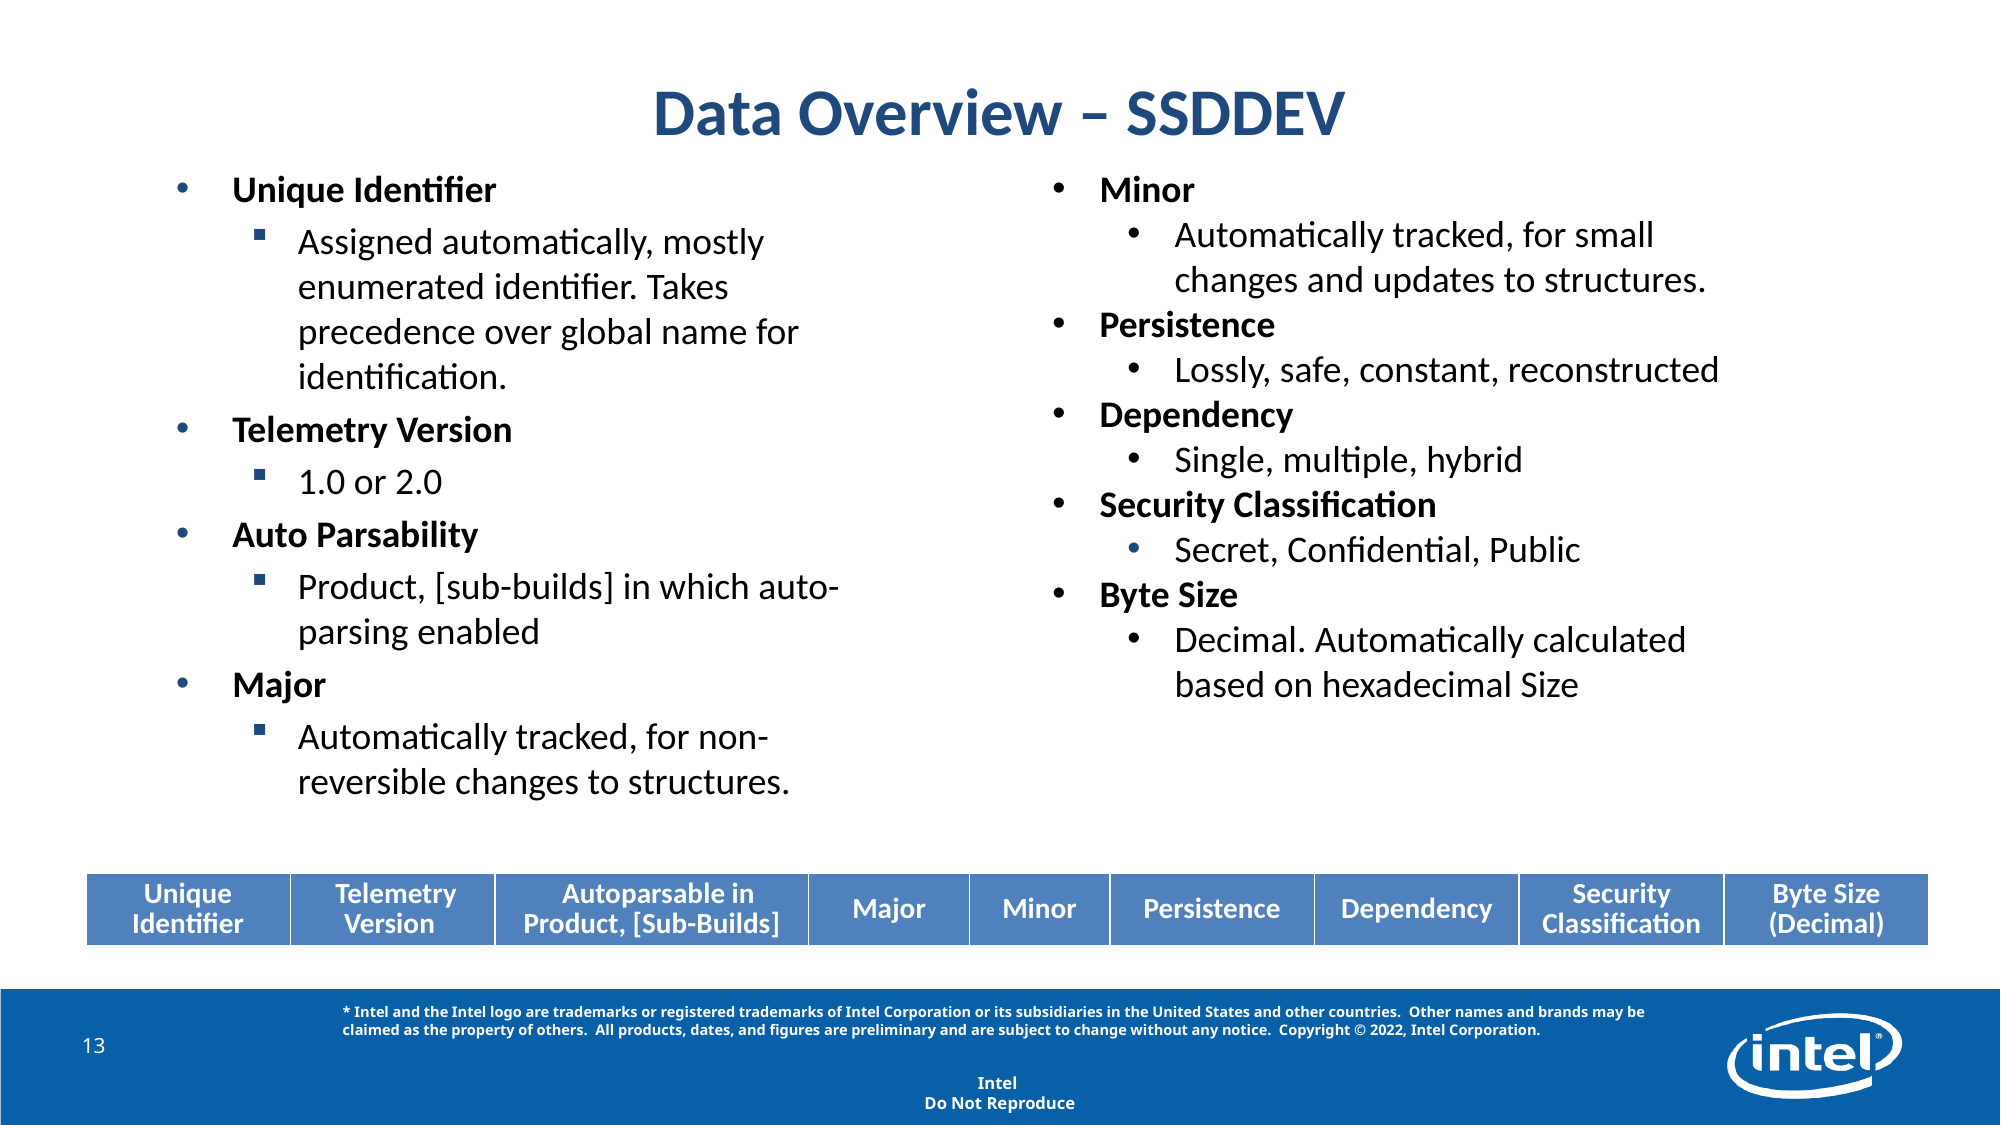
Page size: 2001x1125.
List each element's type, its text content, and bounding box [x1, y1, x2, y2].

text_box Minor Automatically tracked, for small changes and updates to structures. Persistence Lossly, safe, constant, reconstructed Dependency Single, multiple, hybrid Security Classification Secret, Confidential, Public Byte Size Decimal. Automatically calculated based on hexadecimal Size [1037, 157, 1776, 712]
picture [1725, 1012, 1904, 1101]
title Data Overview – SSDDEV [99, 31, 1901, 187]
table_header Persistence [1111, 874, 1314, 945]
table_header Major [809, 874, 969, 945]
list Unique Identifier Assigned automatically, mostly enumerated identifier. Takes precedence over global name for identification. Telemetry Version 1.0 or 2.0 Auto Parsability Product, [sub-builds] in which auto-parsing enabled Major Automatically tracked, for non-reversible changes to structures. [160, 157, 914, 829]
table_header Telemetry Version [291, 874, 494, 945]
table_header Dependency [1315, 874, 1518, 945]
table_header Byte Size (Decimal) [1725, 874, 1928, 945]
table_header Autoparsable in Product, [Sub-Builds] [496, 874, 808, 945]
table_header Security Classification [1520, 874, 1723, 945]
table_header Minor [970, 874, 1109, 945]
table_header Unique Identifier [87, 874, 290, 945]
